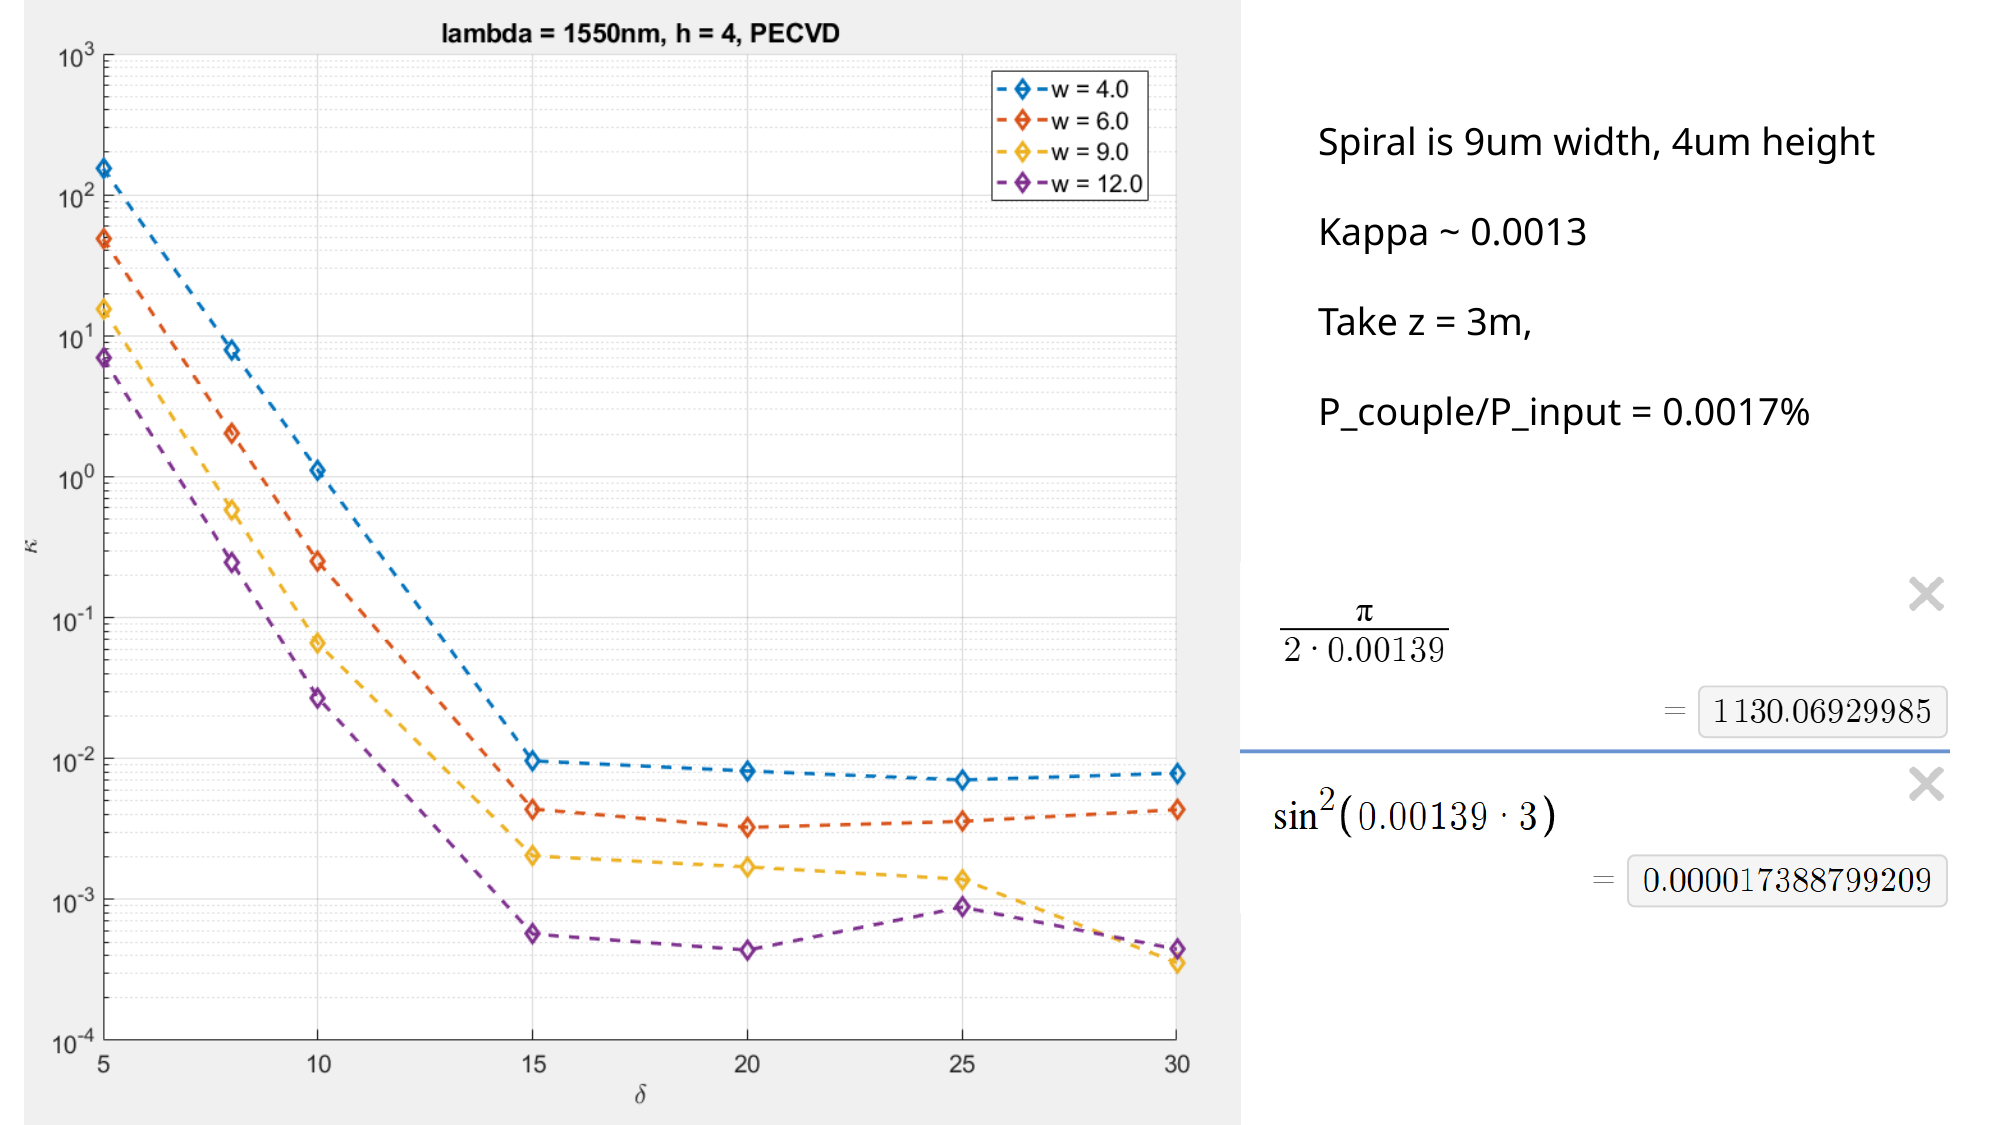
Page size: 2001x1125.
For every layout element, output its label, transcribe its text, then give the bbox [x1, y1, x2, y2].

text_box Spiral is 9um width, 4um height Kappa ~ 0.0013 Take z = 3m, P_couple/P_input = 0.0017% [1303, 110, 1970, 486]
picture [24, 0, 1950, 1125]
